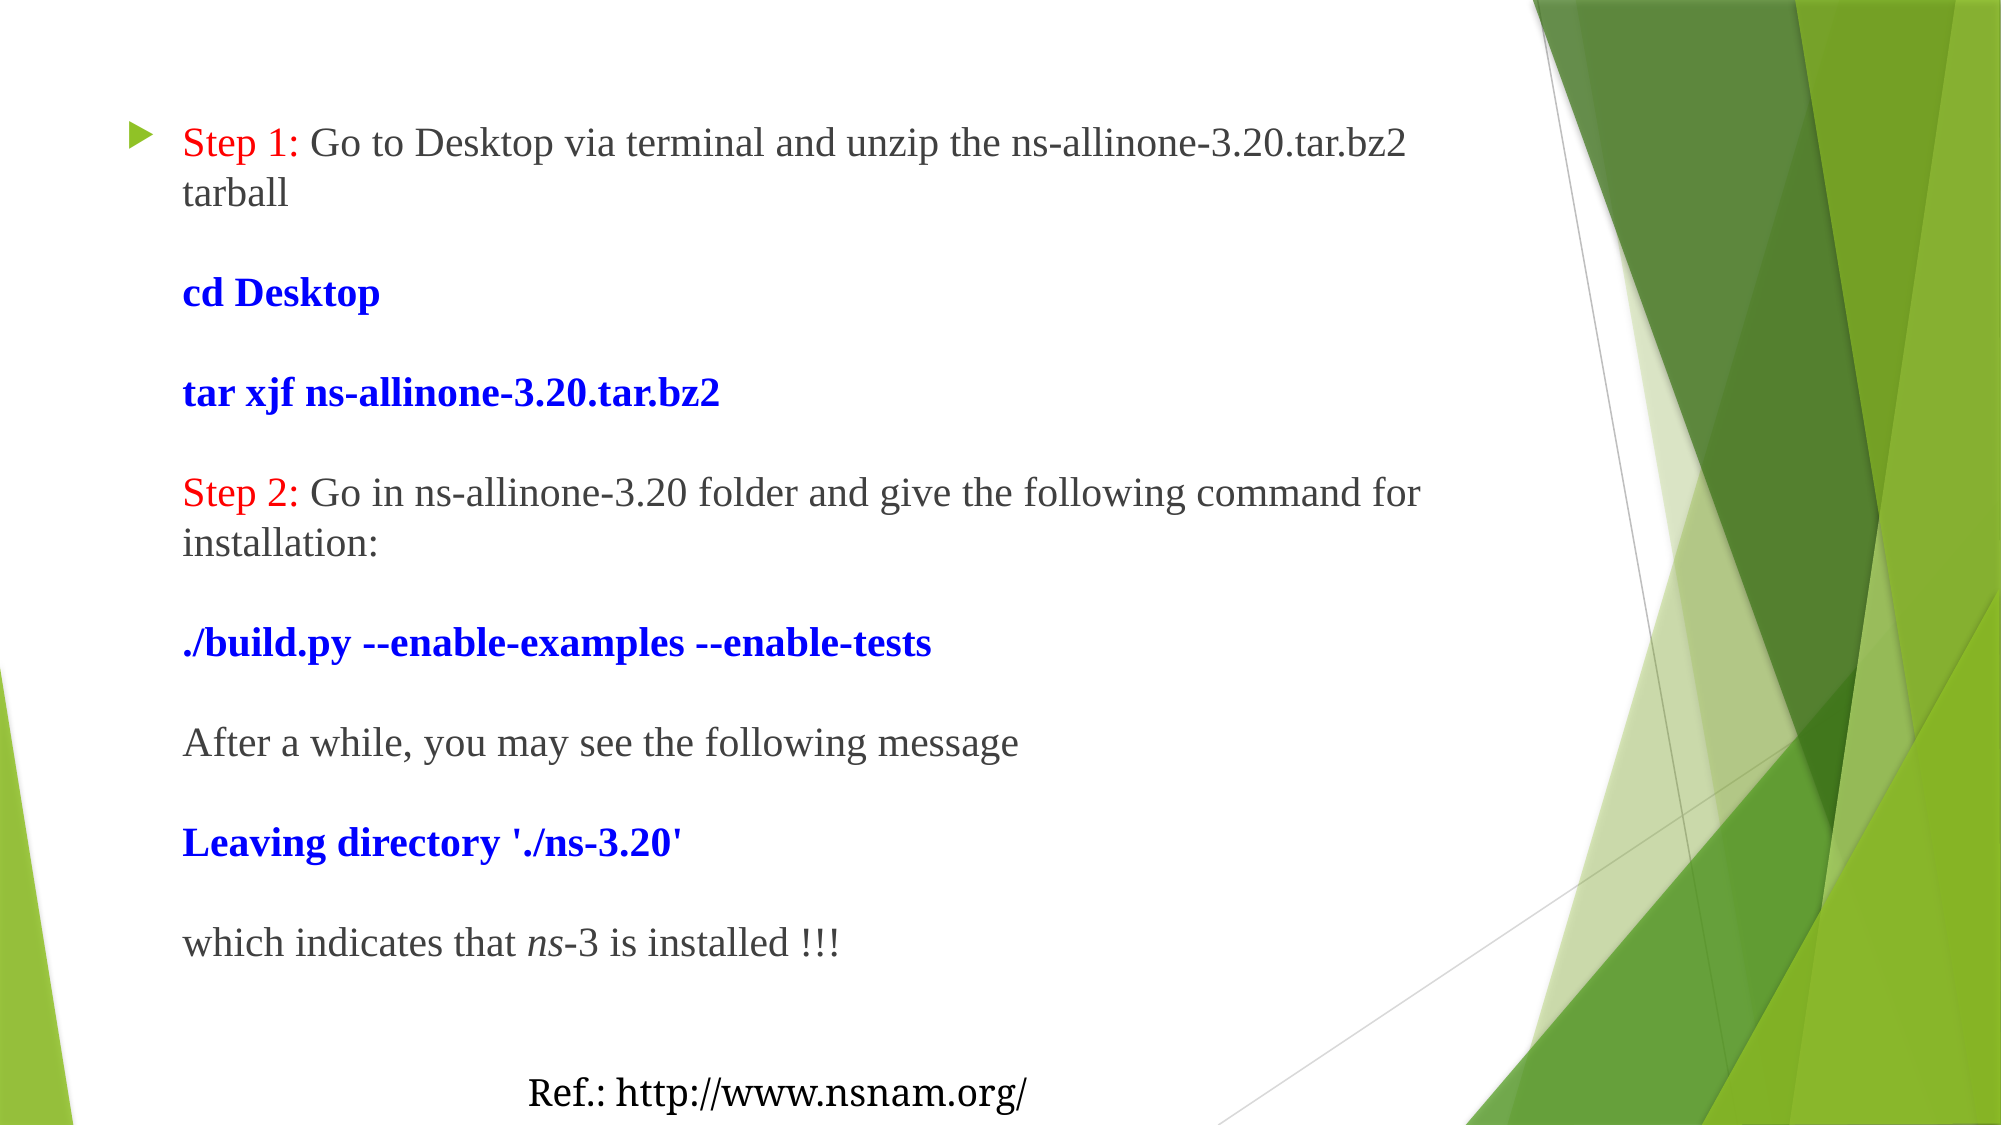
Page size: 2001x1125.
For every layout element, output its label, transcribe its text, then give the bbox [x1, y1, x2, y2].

text_box Ref.: http://www.nsnam.org/ [0, 1061, 1578, 1122]
list Step 1: Go to Desktop via terminal and unzip the ns-allinone-3.20.tar.bz2 tarball cd Desktop tar xjf ns-allinone-3.20.tar.bz2 Step 2: Go in ns-allinone-3.20 folder and give the following command for installation: ./build.py --enable-examples --enable-tests After a while, you may see the following message Leaving directory './ns-3.20' which indicates that ns-3 is installed !!! [111, 107, 1522, 991]
